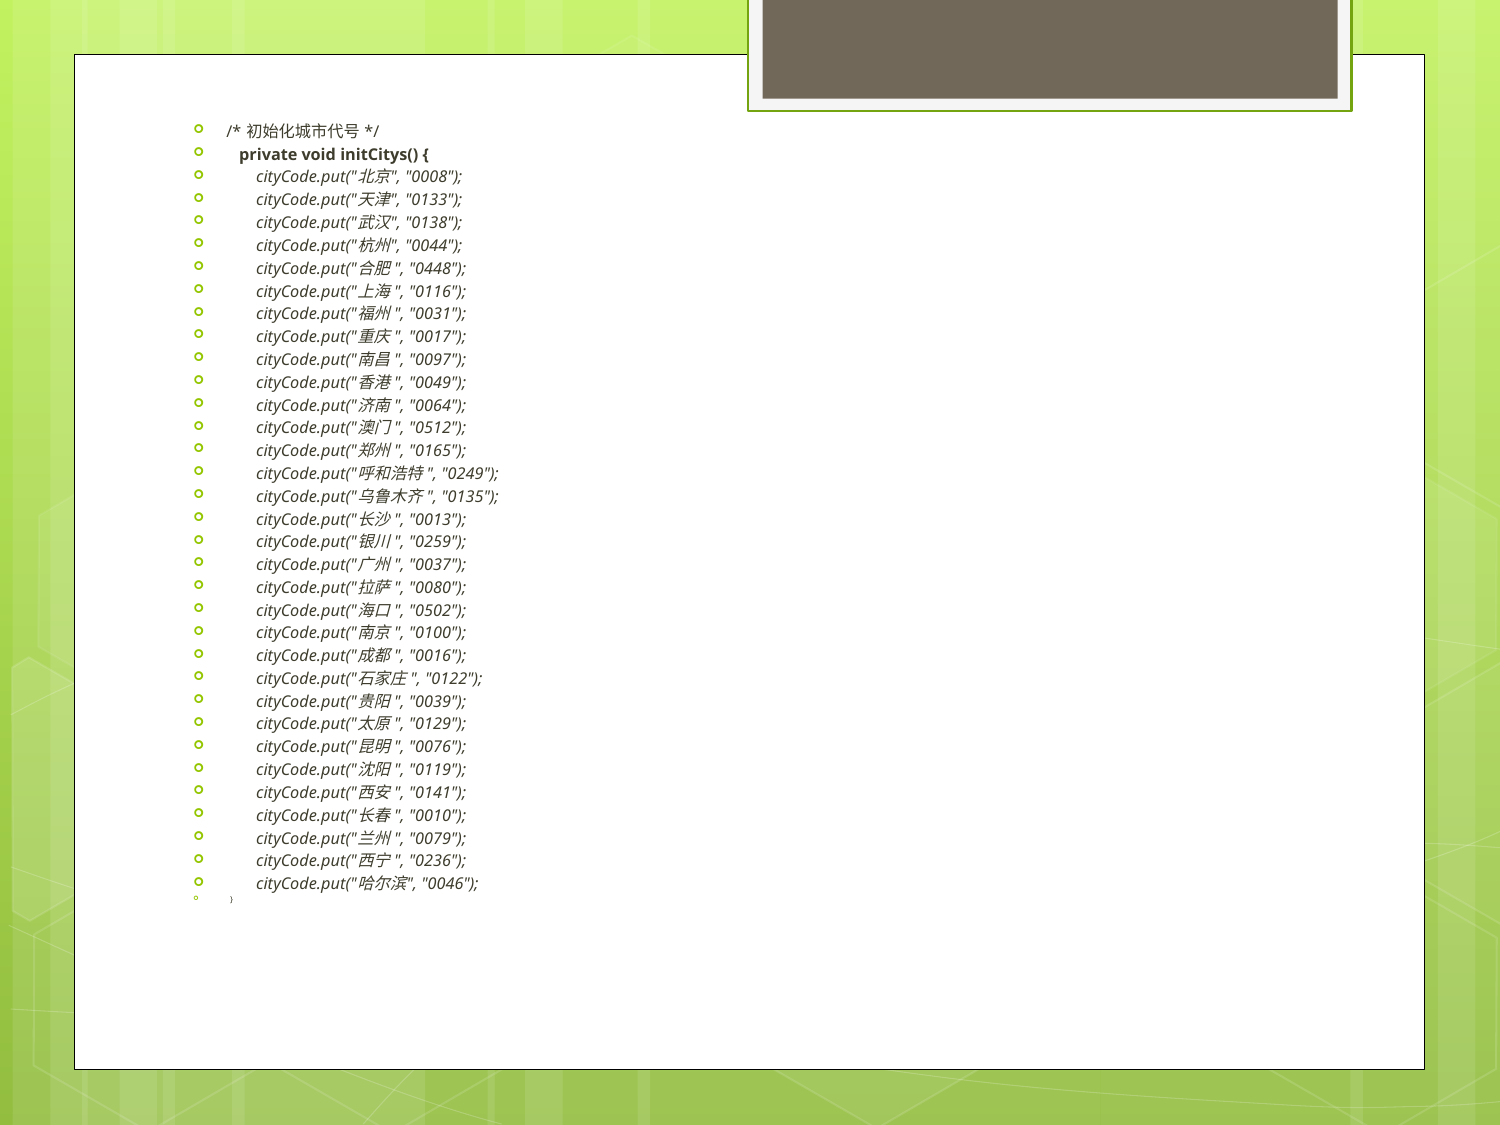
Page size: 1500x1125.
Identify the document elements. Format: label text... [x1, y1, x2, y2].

list /* 初始化城市代号 */ private void initCitys() { cityCode.put("北京", "0008"); cityCode.put("天津", "0133"); cityCode.put("武汉", "0138"); cityCode.put("杭州", "0044"); cityCode.put("合肥 ", "0448"); cityCode.put("上海 ", "0116"); cityCode.put("福州 ", "0031"); cityCode.put("重庆 ", "0017"); cityCode.put("南昌 ", "0097"); cityCode.put("香港 ", "0049"); cityCode.put("济南 ", "0064"); cityCode.put("澳门 ", "0512"); cityCode.put("郑州 ", "0165"); cityCode.put("呼和浩特 ", "0249"); cityCode.put("乌鲁木齐 ", "0135"); cityCode.put("长沙 ", "0013"); cityCode.put("银川 ", "0259"); cityCode.put("广州 ", "0037"); cityCode.put("拉萨 ", "0080"); cityCode.put("海口 ", "0502"); cityCode.put("南京 ", "0100"); cityCode.put("成都 ", "0016"); cityCode.put("石家庄 ", "0122"); cityCode.put("贵阳 ", "0039"); cityCode.put("太原 ", "0129"); cityCode.put("昆明 ", "0076"); cityCode.put("沈阳 ", "0119"); cityCode.put("西安 ", "0141"); cityCode.put("长春 ", "0010"); cityCode.put("兰州 ", "0079"); cityCode.put("西宁 ", "0236"); cityCode.put("哈尔滨", "0046"); } [171, 113, 1283, 957]
